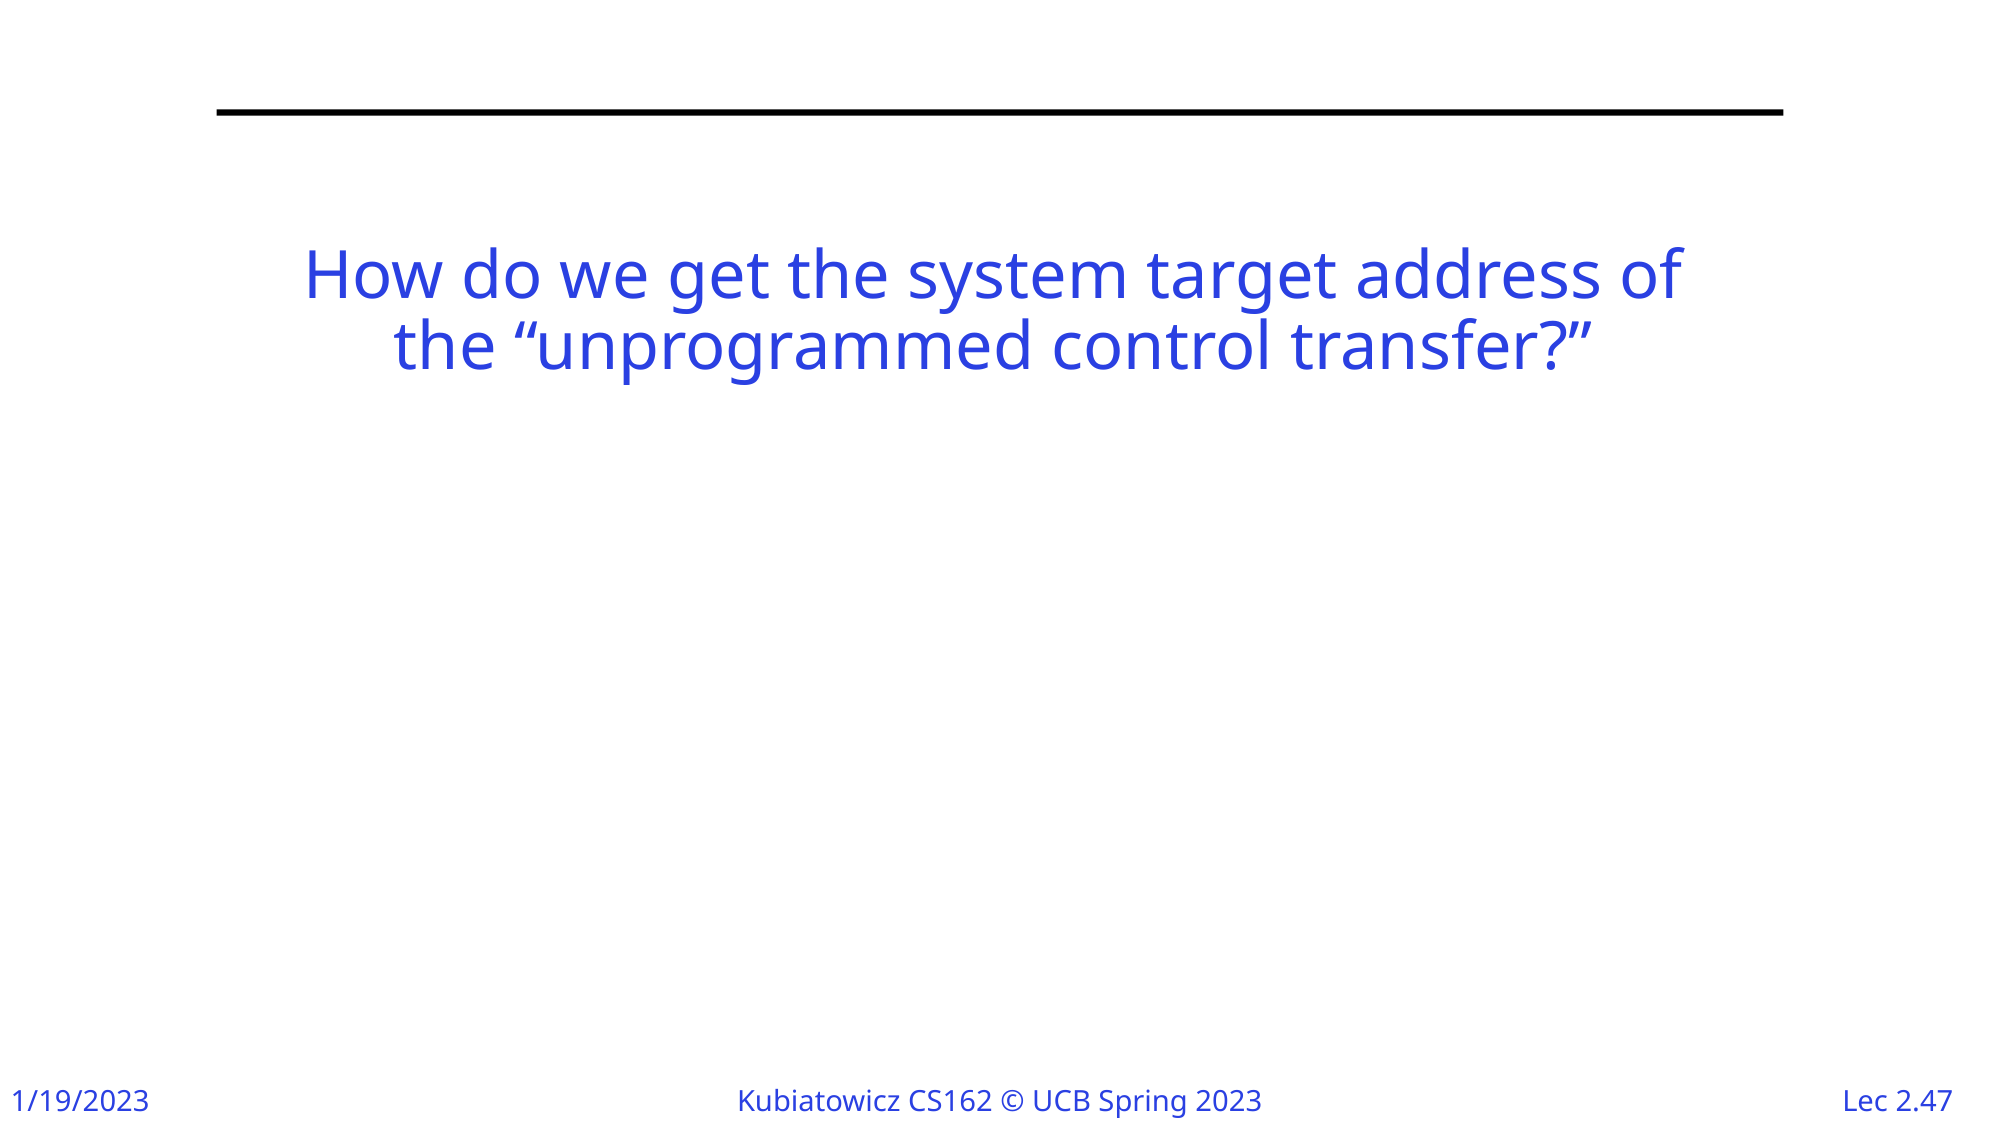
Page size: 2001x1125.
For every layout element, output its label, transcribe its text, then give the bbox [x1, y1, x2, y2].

title How do we get the system target address of the “unprogrammed control transfer?” [275, 162, 1713, 463]
